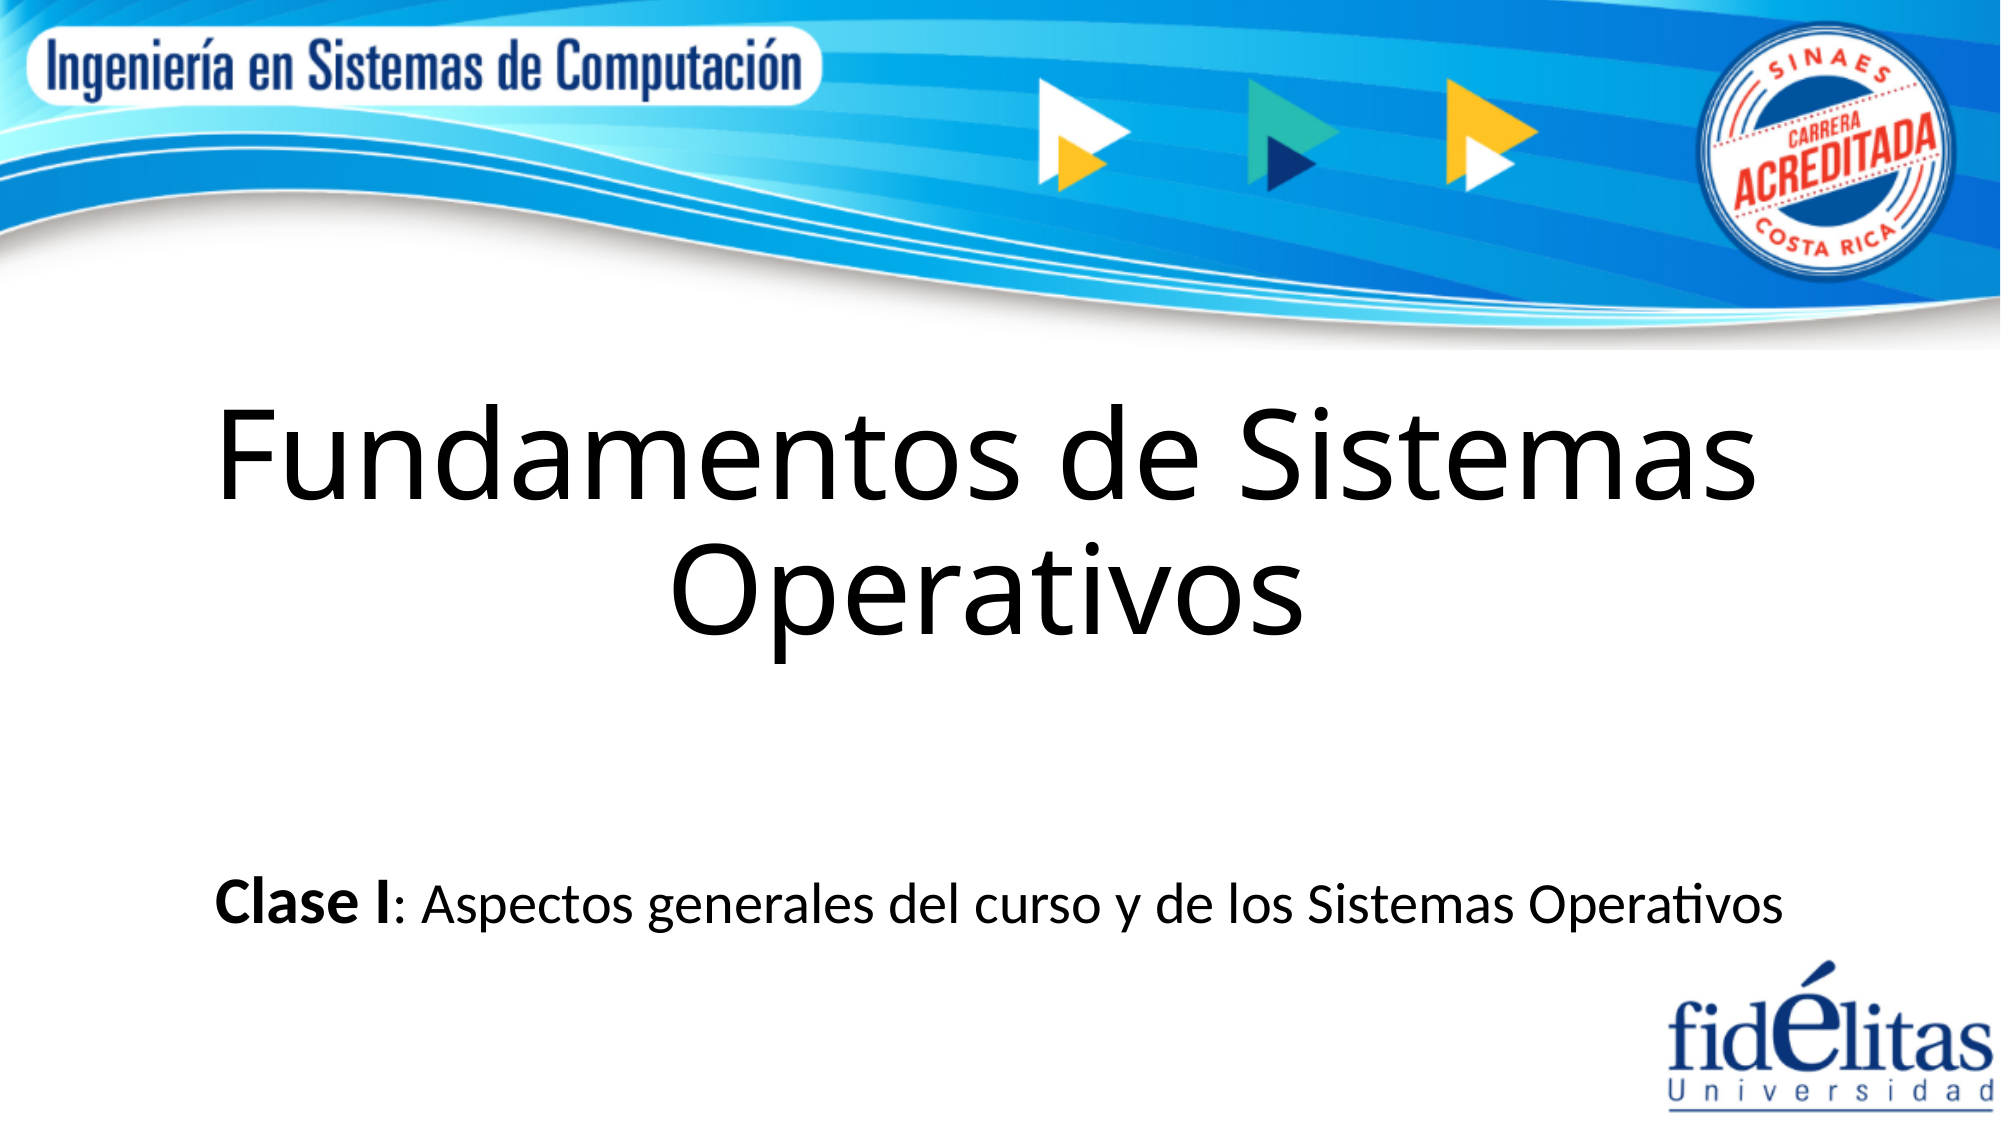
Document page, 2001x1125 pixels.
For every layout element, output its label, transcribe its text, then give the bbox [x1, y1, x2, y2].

subtitle Clase I: Aspectos generales del curso y de los Sistemas Operativos [64, 858, 1936, 971]
picture [1249, 81, 1338, 191]
picture [0, 0, 2001, 350]
title Fundamentos de Sistemas Operativos [190, 284, 1784, 669]
picture [1659, 943, 2001, 1119]
